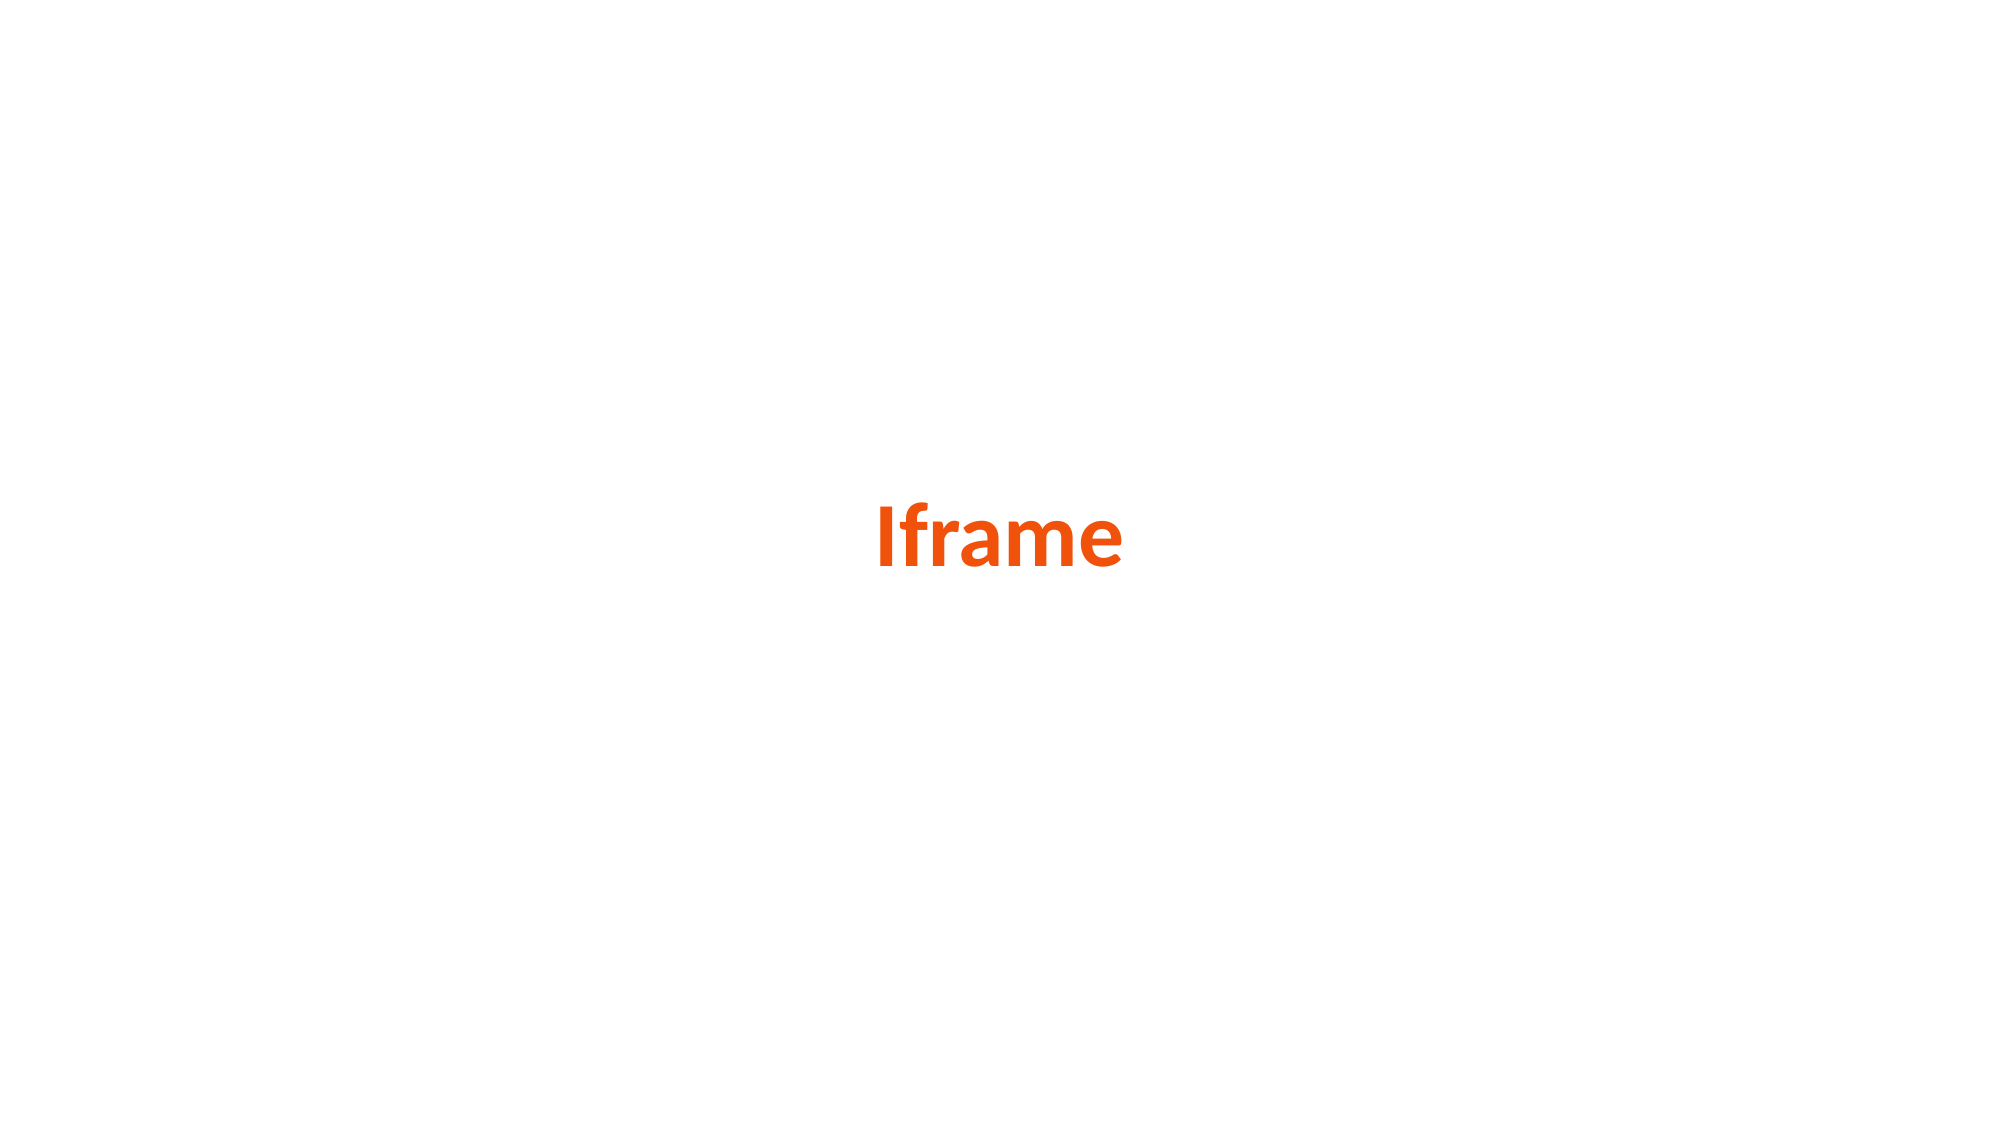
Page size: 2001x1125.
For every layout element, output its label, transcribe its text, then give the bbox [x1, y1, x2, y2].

title Iframe [137, 59, 1863, 1015]
